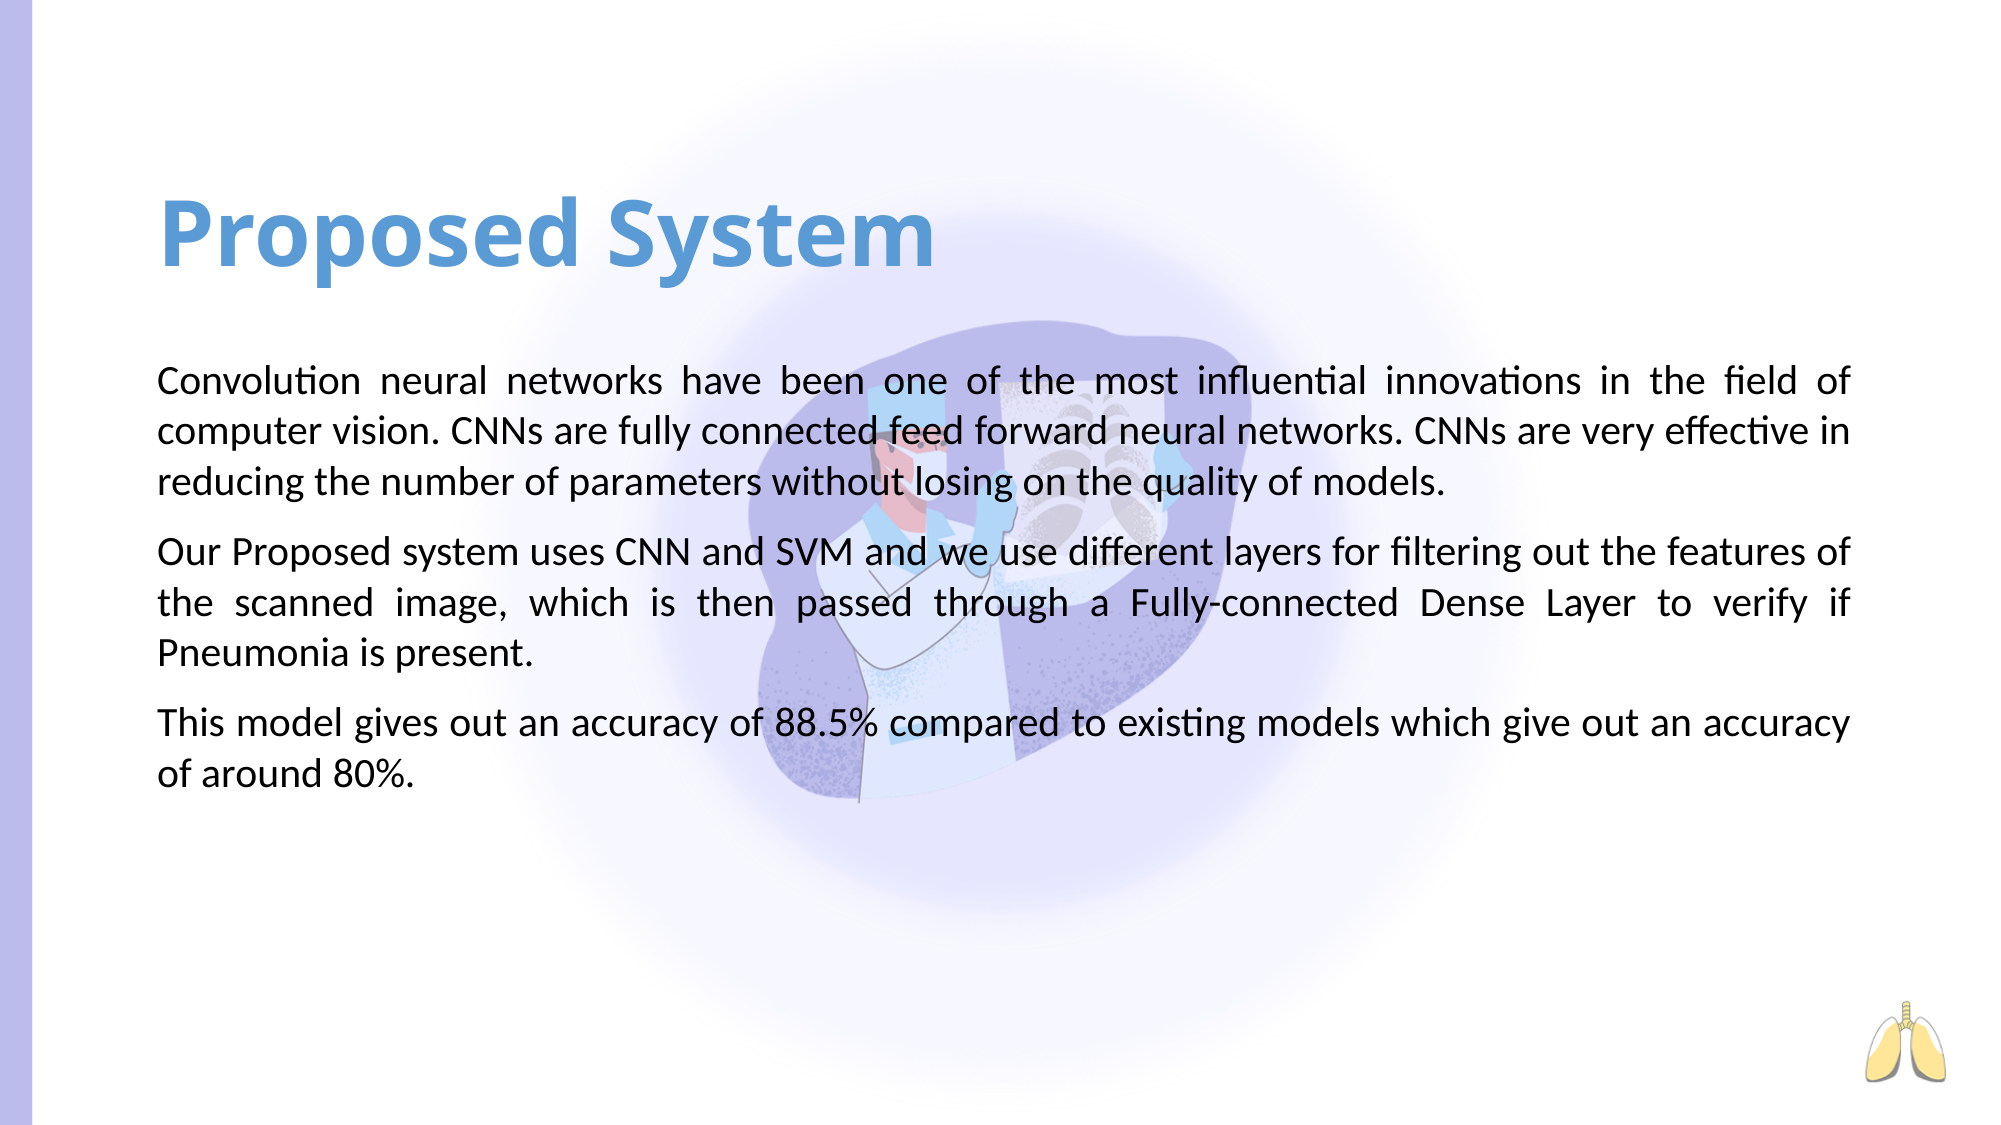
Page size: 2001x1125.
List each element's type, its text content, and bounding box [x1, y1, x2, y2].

title Proposed System [142, 128, 1867, 345]
list Convolution neural networks have been one of the most influential innovations in the field of computer vision. CNNs are fully connected feed forward neural networks. CNNs are very effective in reducing the number of parameters without losing on the quality of models. Our Proposed system uses CNN and SVM and we use different layers for filtering out the features of the scanned image, which is then passed through a Fully-connected Dense Layer to verify if Pneumonia is present. This model gives out an accuracy of 88.5% compared to existing models which give out an accuracy of around 80%. [142, 345, 1867, 1100]
picture [0, 0, 2001, 1125]
